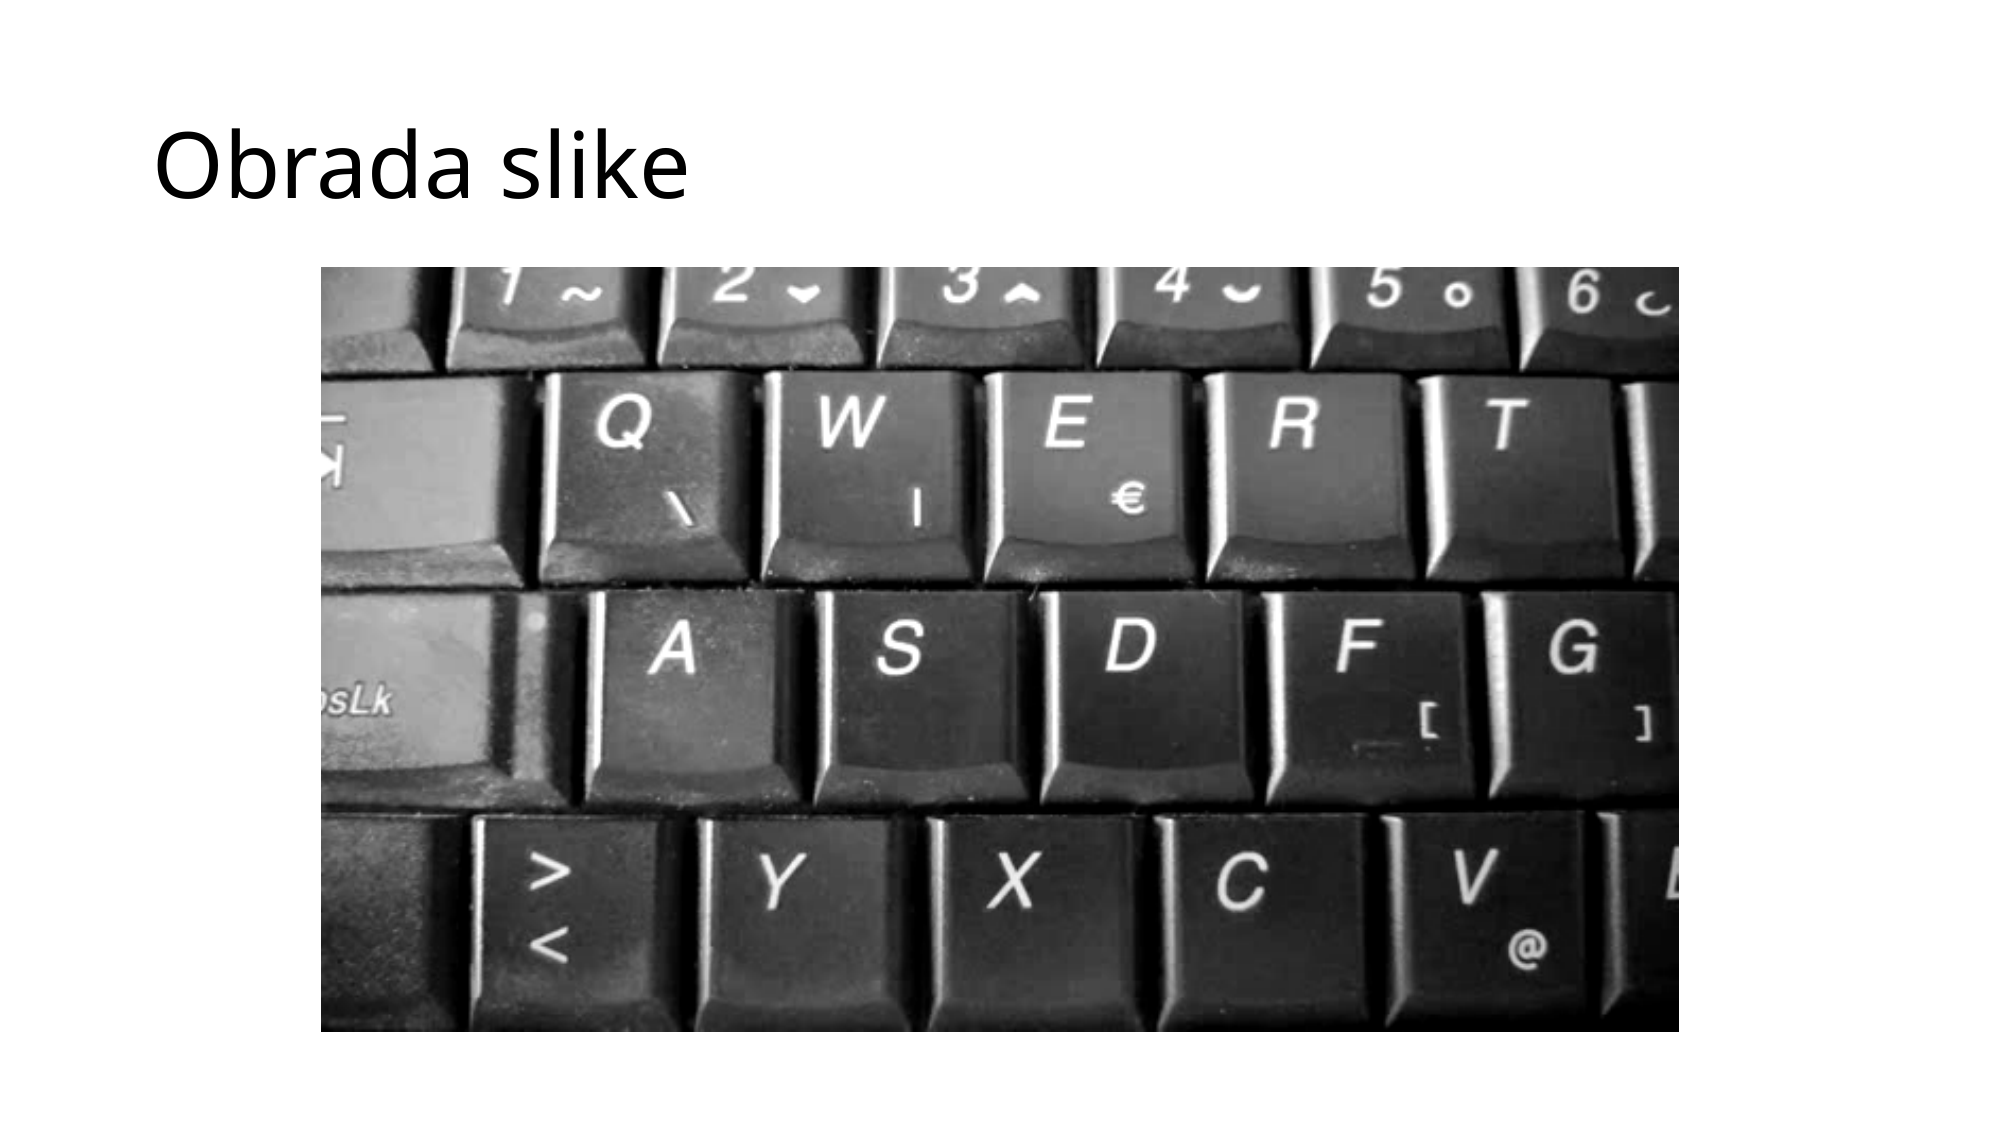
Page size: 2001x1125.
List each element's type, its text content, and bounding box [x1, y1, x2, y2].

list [321, 267, 1679, 1032]
title Obrada slike [137, 59, 1863, 278]
